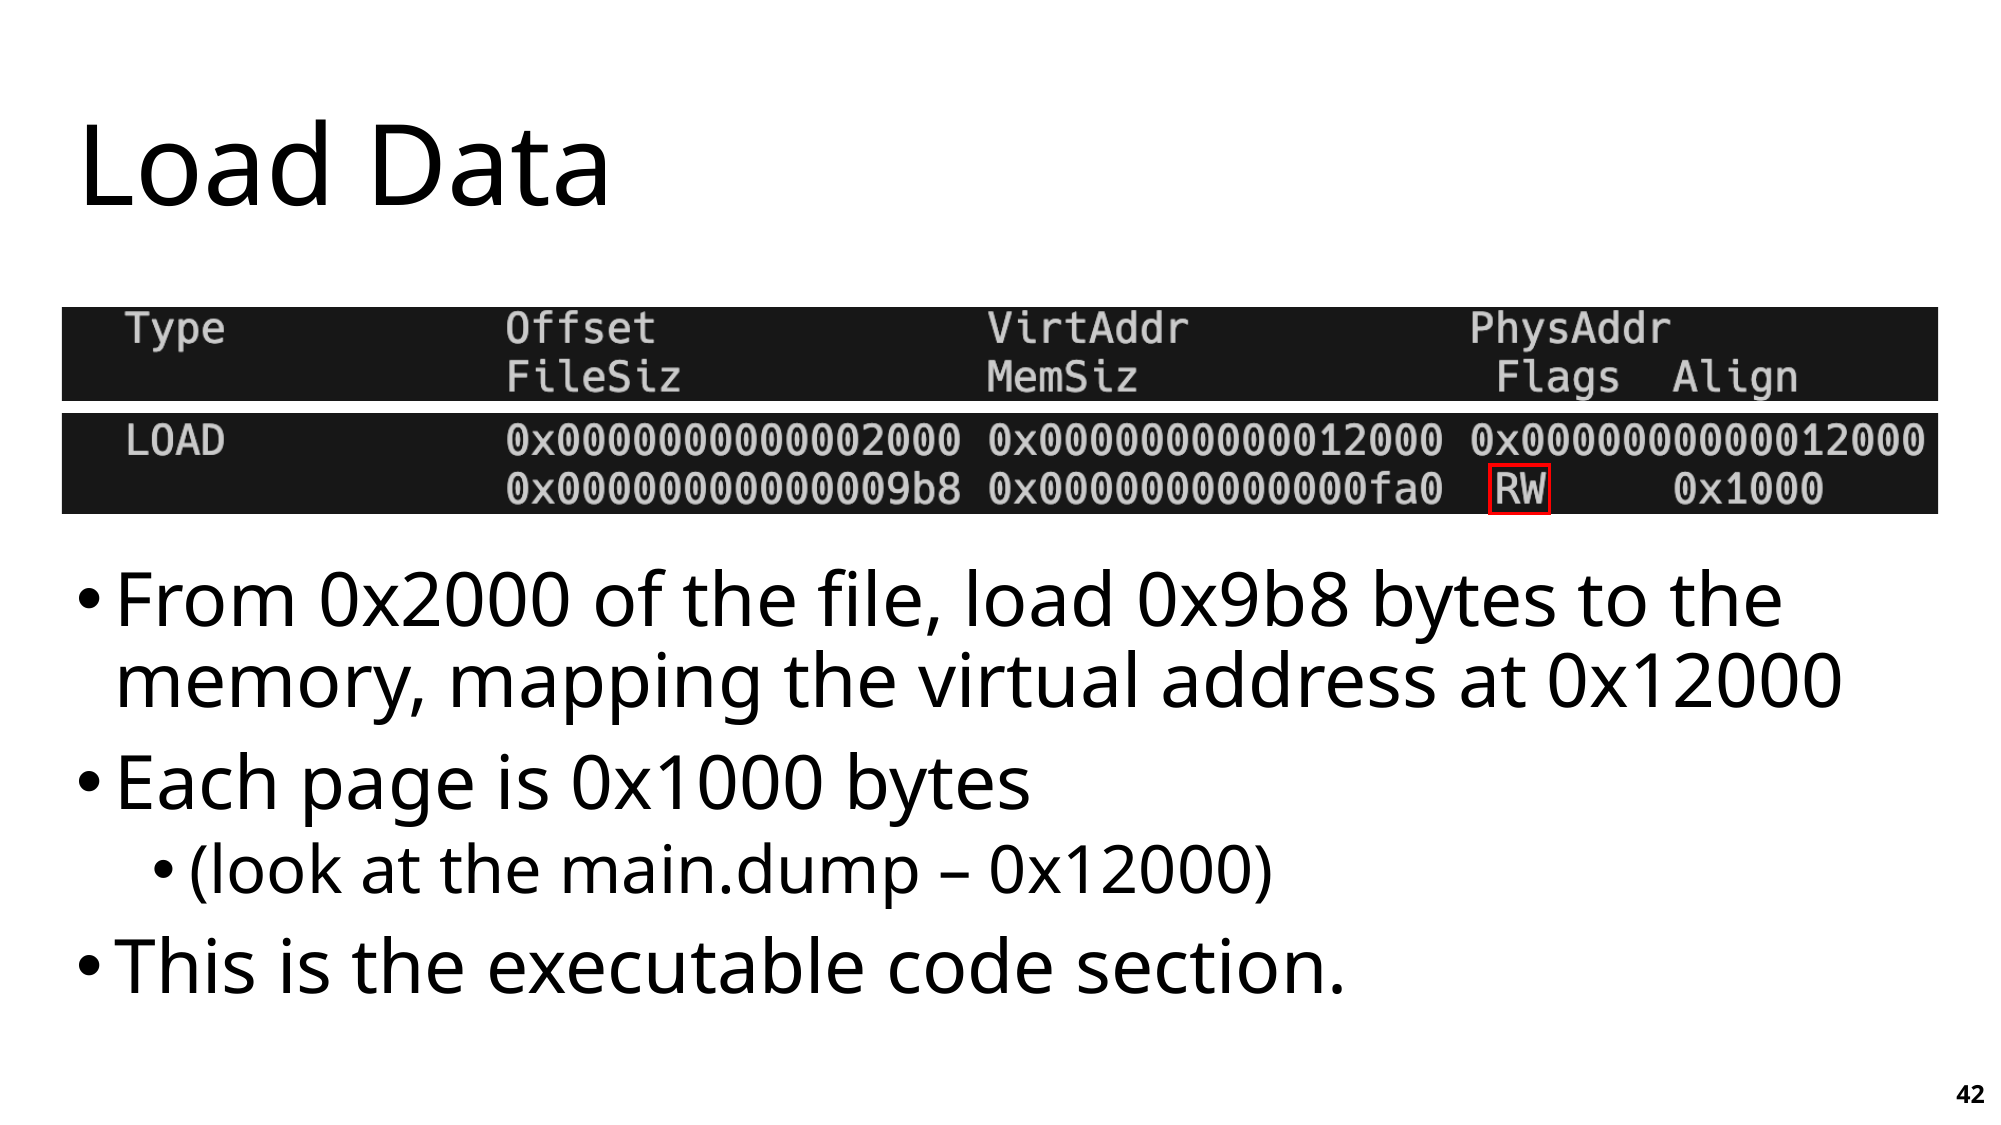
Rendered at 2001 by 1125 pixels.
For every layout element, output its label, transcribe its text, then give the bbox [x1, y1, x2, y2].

picture [61, 307, 1939, 402]
title Load Data [61, 60, 1787, 278]
picture [61, 412, 1939, 514]
list From 0x2000 of the file, load 0x9b8 bytes to the memory, mapping the virtual address at 0x12000 Each page is 0x1000 bytes (look at the main.dump – 0x12000) This is the executable code section. [61, 554, 2000, 1025]
slide_number 42 [1550, 1065, 2000, 1125]
